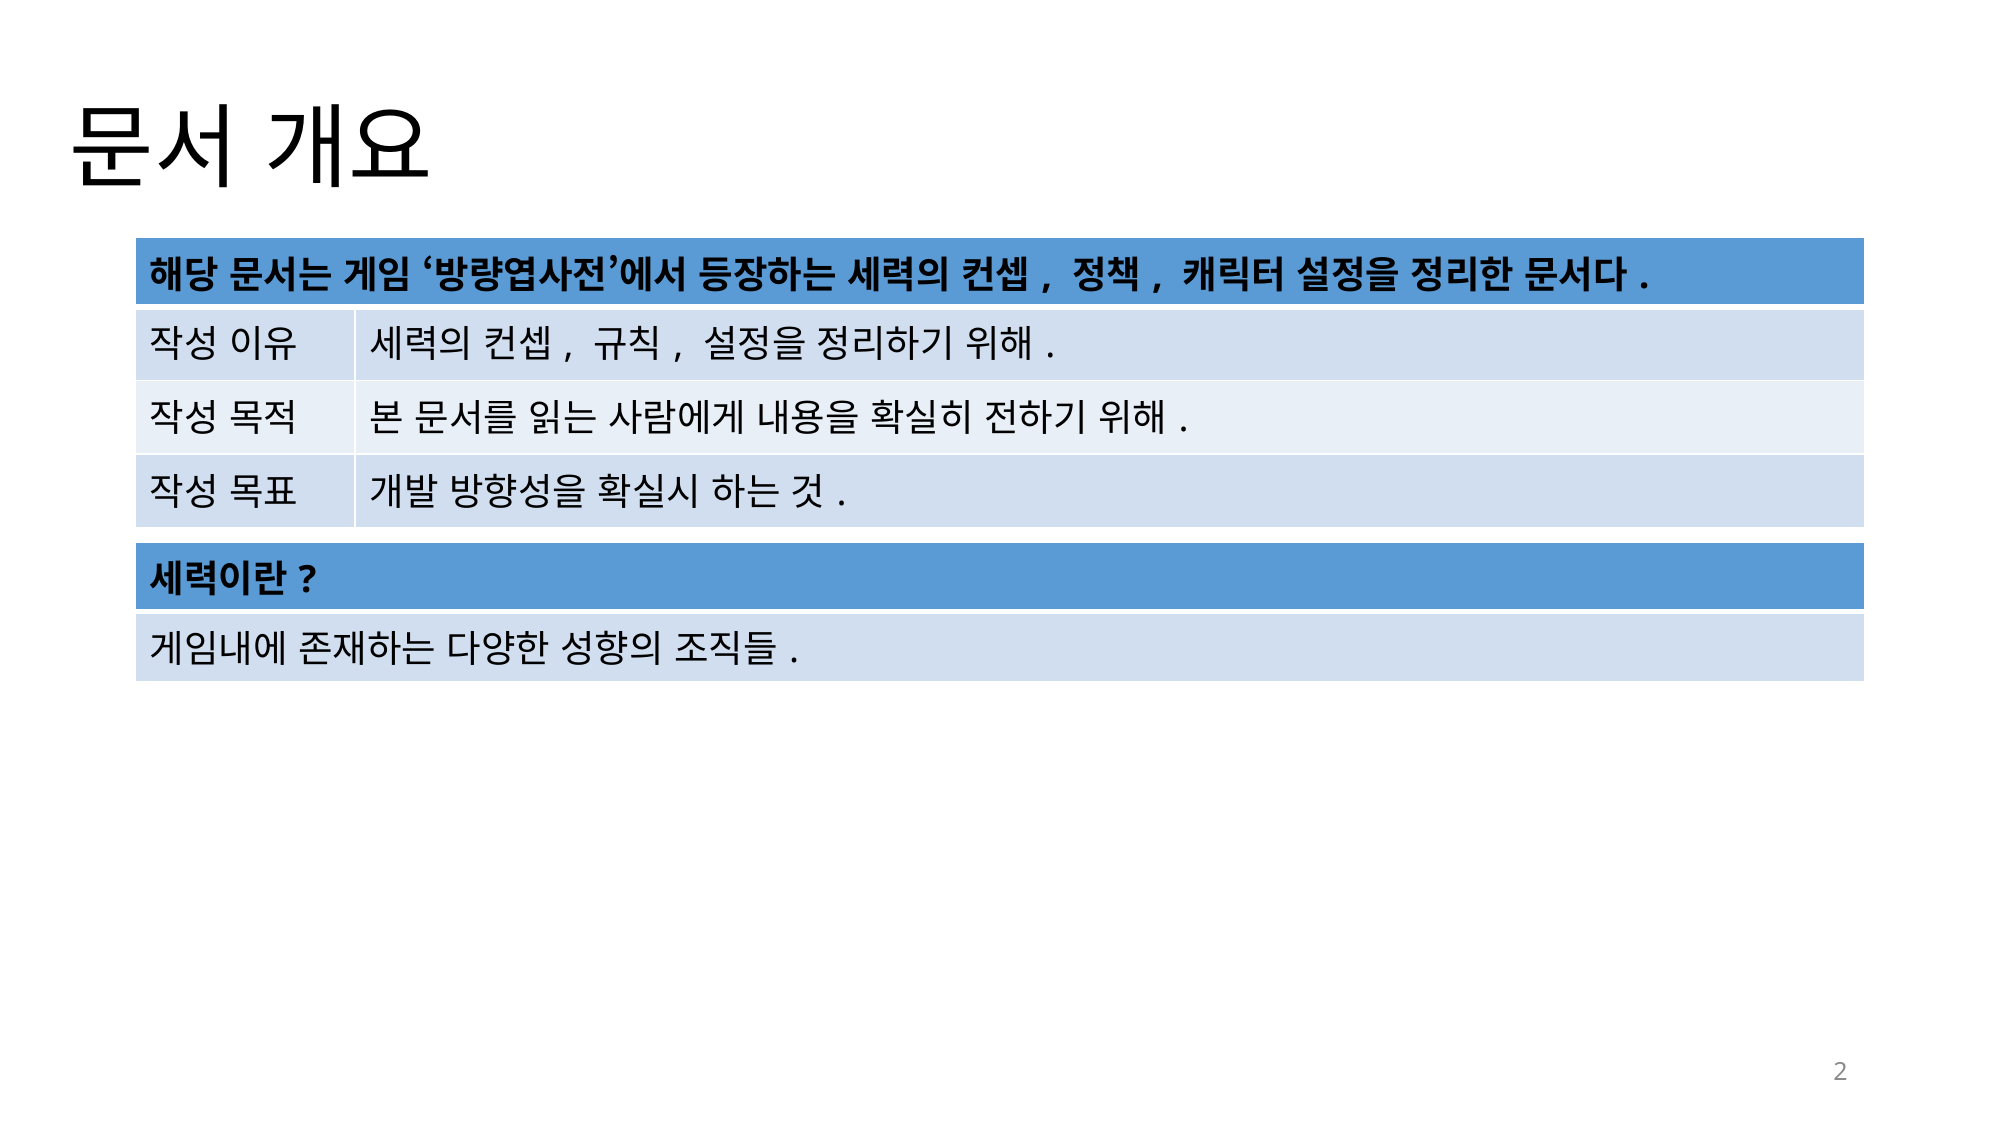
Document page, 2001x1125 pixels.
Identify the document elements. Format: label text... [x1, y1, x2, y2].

table_cell 게임내에 존재하는 다양한 성향의 조직들. [136, 614, 1864, 681]
table_cell 작성 이유 [136, 310, 354, 380]
title 문서 개요 [55, 62, 1945, 239]
slide_number 2 [1412, 1042, 1863, 1103]
table_cell 작성 목적 [136, 381, 354, 453]
table_cell 세력의 컨셉, 규칙, 설정을 정리하기 위해. [356, 310, 1864, 380]
table_cell 본 문서를 읽는 사람에게 내용을 확실히 전하기 위해. [356, 381, 1864, 453]
table_cell 개발 방향성을 확실시 하는 것. [356, 455, 1864, 527]
table_header 해당 문서는 게임 ‘방량엽사전’에서 등장하는 세력의 컨셉, 정책, 캐릭터 설정을 정리한 문서다. [136, 238, 1864, 304]
table_cell 작성 목표 [136, 455, 354, 527]
table_header 세력이란? [136, 543, 1864, 609]
